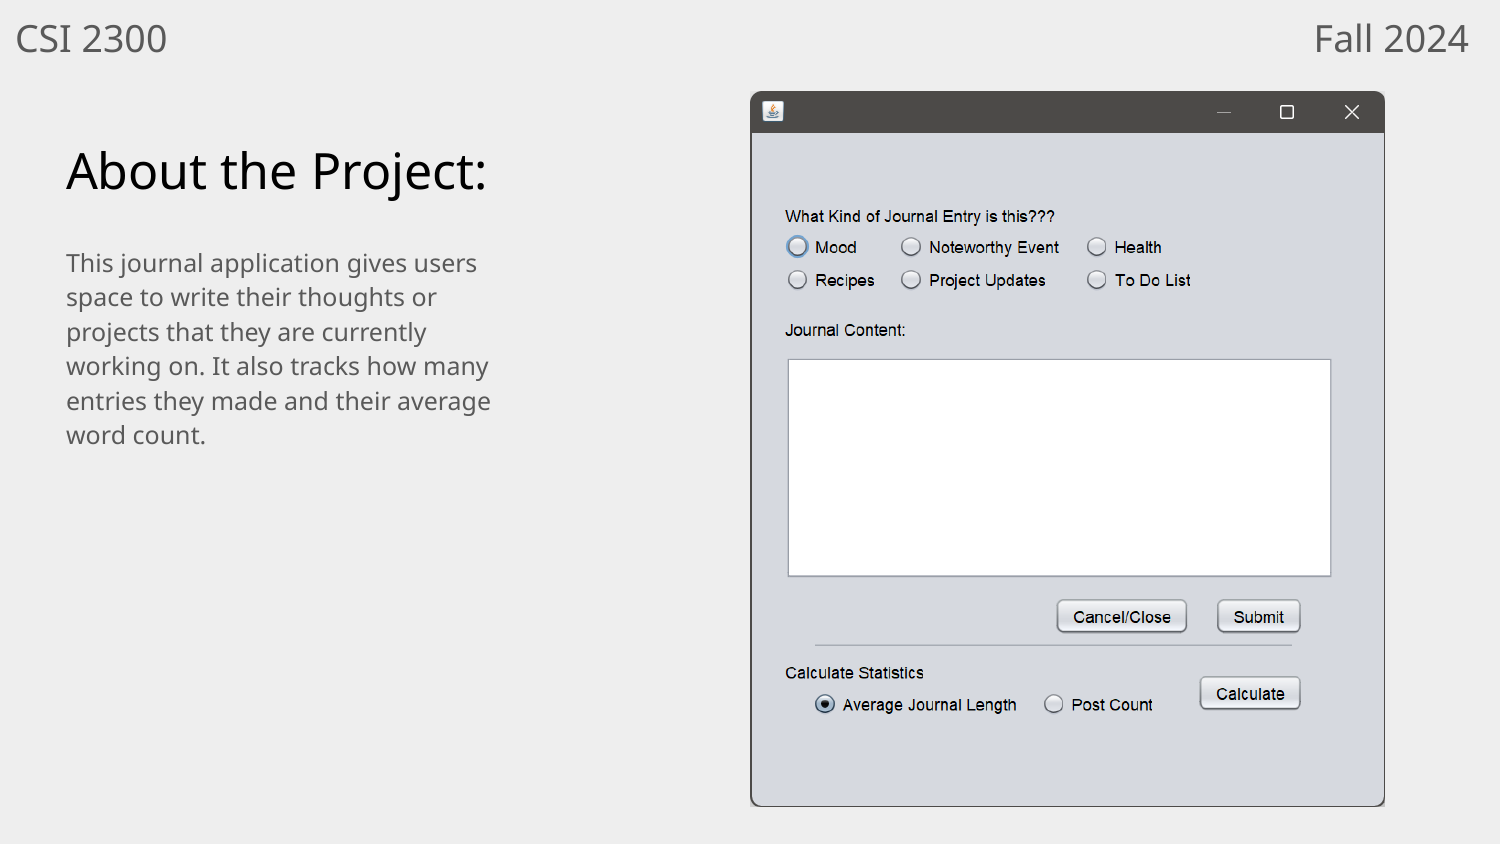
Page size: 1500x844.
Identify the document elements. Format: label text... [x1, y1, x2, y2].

title About the Project: [51, 91, 512, 216]
text_box CSI 2300 [0, 0, 493, 75]
text_box Fall 2024 [1298, 0, 1500, 75]
picture [749, 90, 1385, 808]
list This journal application gives users space to write their thoughts or projects that they are currently working on. It also tracks how many entries they made and their average word count. [51, 227, 512, 750]
